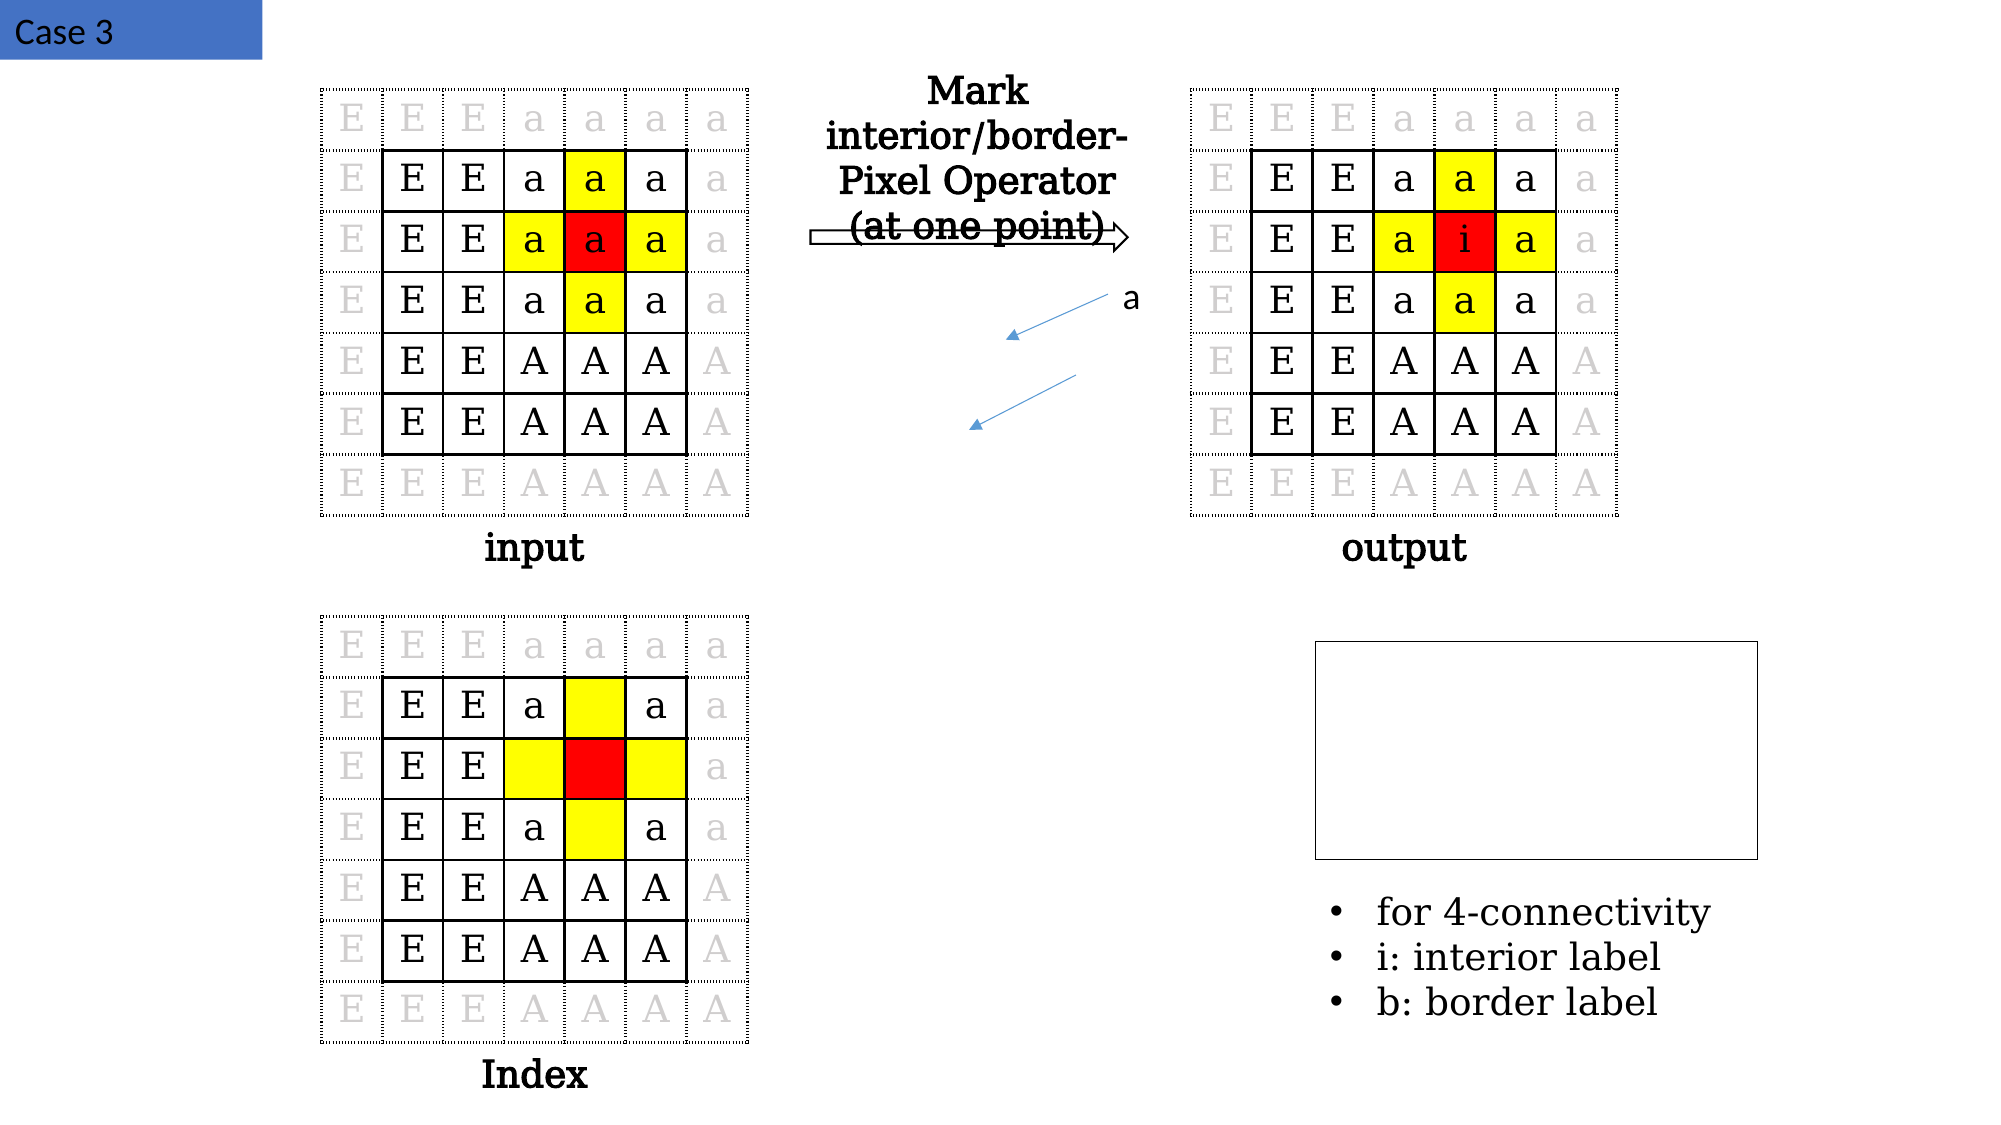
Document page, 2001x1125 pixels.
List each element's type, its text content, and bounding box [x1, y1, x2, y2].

table_cell E [1253, 395, 1311, 453]
table_cell E [1191, 150, 1250, 211]
table_cell E [384, 152, 442, 210]
table_cell A [1375, 334, 1433, 392]
table_header a [504, 90, 565, 149]
table_cell a [505, 213, 563, 271]
table_cell A [626, 456, 686, 515]
table_cell E [384, 395, 442, 453]
table_cell E [1191, 455, 1252, 515]
table_cell E [321, 455, 382, 515]
table_cell E [1191, 211, 1250, 272]
table_cell a [1497, 152, 1555, 210]
table_cell A [627, 334, 685, 392]
table_cell E [1314, 273, 1372, 332]
table_cell E [444, 273, 503, 332]
table_cell E [444, 395, 503, 453]
table_cell E [1313, 456, 1374, 515]
table_cell E [1314, 334, 1372, 392]
table_cell a [566, 152, 624, 210]
table_cell a [1497, 213, 1555, 271]
table_cell A [686, 455, 747, 515]
table_cell E [321, 150, 381, 211]
table_cell a [688, 150, 747, 211]
table_cell a [688, 211, 747, 272]
table_cell E [1314, 213, 1372, 271]
table_header a [1374, 90, 1434, 149]
table_cell E [1253, 213, 1311, 271]
table_cell a [1436, 273, 1494, 332]
table_cell E [443, 456, 504, 515]
table_cell A [566, 334, 624, 392]
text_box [969, 374, 1076, 430]
table_cell a [1375, 213, 1433, 271]
table_header a [686, 90, 747, 150]
table_cell A [566, 395, 624, 453]
table_cell E [1191, 272, 1250, 333]
table_cell E [1253, 273, 1311, 332]
table_cell A [688, 394, 747, 455]
table_header E [1252, 90, 1313, 149]
table_cell a [1375, 152, 1433, 210]
table_cell E [384, 273, 442, 332]
text_box input [321, 515, 748, 576]
table_header a [1495, 90, 1556, 149]
table_cell a [566, 273, 624, 332]
table_header a [626, 90, 686, 149]
table_cell A [1495, 456, 1556, 515]
text_box Mark interior/border-Pixel Operator (at one point) [786, 58, 1168, 254]
table_header E [443, 90, 504, 149]
table_cell A [1436, 395, 1494, 453]
table_cell A [1497, 334, 1555, 392]
table_cell a [1557, 150, 1617, 211]
table_cell A [504, 456, 565, 515]
table_cell E [1314, 152, 1372, 210]
table_cell a [627, 213, 685, 271]
table_cell E [321, 272, 381, 333]
table_header a [1556, 90, 1617, 150]
table_header E [1313, 90, 1374, 149]
table_cell E [321, 394, 381, 455]
text_box a [1107, 264, 1152, 324]
table_cell E [444, 152, 503, 210]
table_cell E [384, 213, 442, 271]
table_cell A [1434, 456, 1495, 515]
text_box Case 3 [0, 0, 263, 60]
table_cell A [1436, 334, 1494, 392]
table_cell a [1557, 211, 1617, 272]
table_cell E [444, 213, 503, 271]
table_cell E [1252, 456, 1313, 515]
table_cell E [321, 211, 381, 272]
table_cell a [1497, 273, 1555, 332]
table_cell E [384, 334, 442, 392]
table_cell A [1375, 395, 1433, 453]
table_cell A [688, 333, 747, 394]
table_header a [1434, 90, 1495, 149]
table_cell E [1191, 333, 1250, 394]
table_cell a [688, 272, 747, 333]
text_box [1005, 294, 1108, 340]
table_cell A [1374, 456, 1434, 515]
table_cell a [1436, 152, 1494, 210]
text_box Index [321, 1042, 748, 1103]
table_cell A [505, 334, 563, 392]
table_cell a [505, 152, 563, 210]
table_cell E [1253, 152, 1311, 210]
table_cell a [627, 273, 685, 332]
table_cell A [1556, 455, 1617, 515]
text_box output [1190, 515, 1617, 576]
table_cell A [1497, 395, 1555, 453]
table_cell E [444, 334, 503, 392]
table_cell E [382, 456, 443, 515]
table_cell A [1557, 394, 1617, 455]
table_cell a [566, 213, 624, 271]
table_cell a [1557, 272, 1617, 333]
table_cell E [321, 333, 381, 394]
table_cell i [1436, 213, 1494, 271]
table_header E [321, 90, 382, 150]
table_cell E [1314, 395, 1372, 453]
table_header E [382, 90, 443, 149]
table_cell E [1253, 334, 1311, 392]
table_cell A [505, 395, 563, 453]
table_cell a [627, 152, 685, 210]
table_header a [565, 90, 626, 149]
table_cell a [505, 273, 563, 332]
table_cell A [1557, 333, 1617, 394]
table_header E [1191, 90, 1252, 150]
table_cell A [627, 395, 685, 453]
text_box for 4-connectivity i: interior label b: border label [1314, 880, 1816, 1031]
table_cell E [1191, 394, 1250, 455]
table_cell a [1375, 273, 1433, 332]
table_cell A [565, 456, 626, 515]
